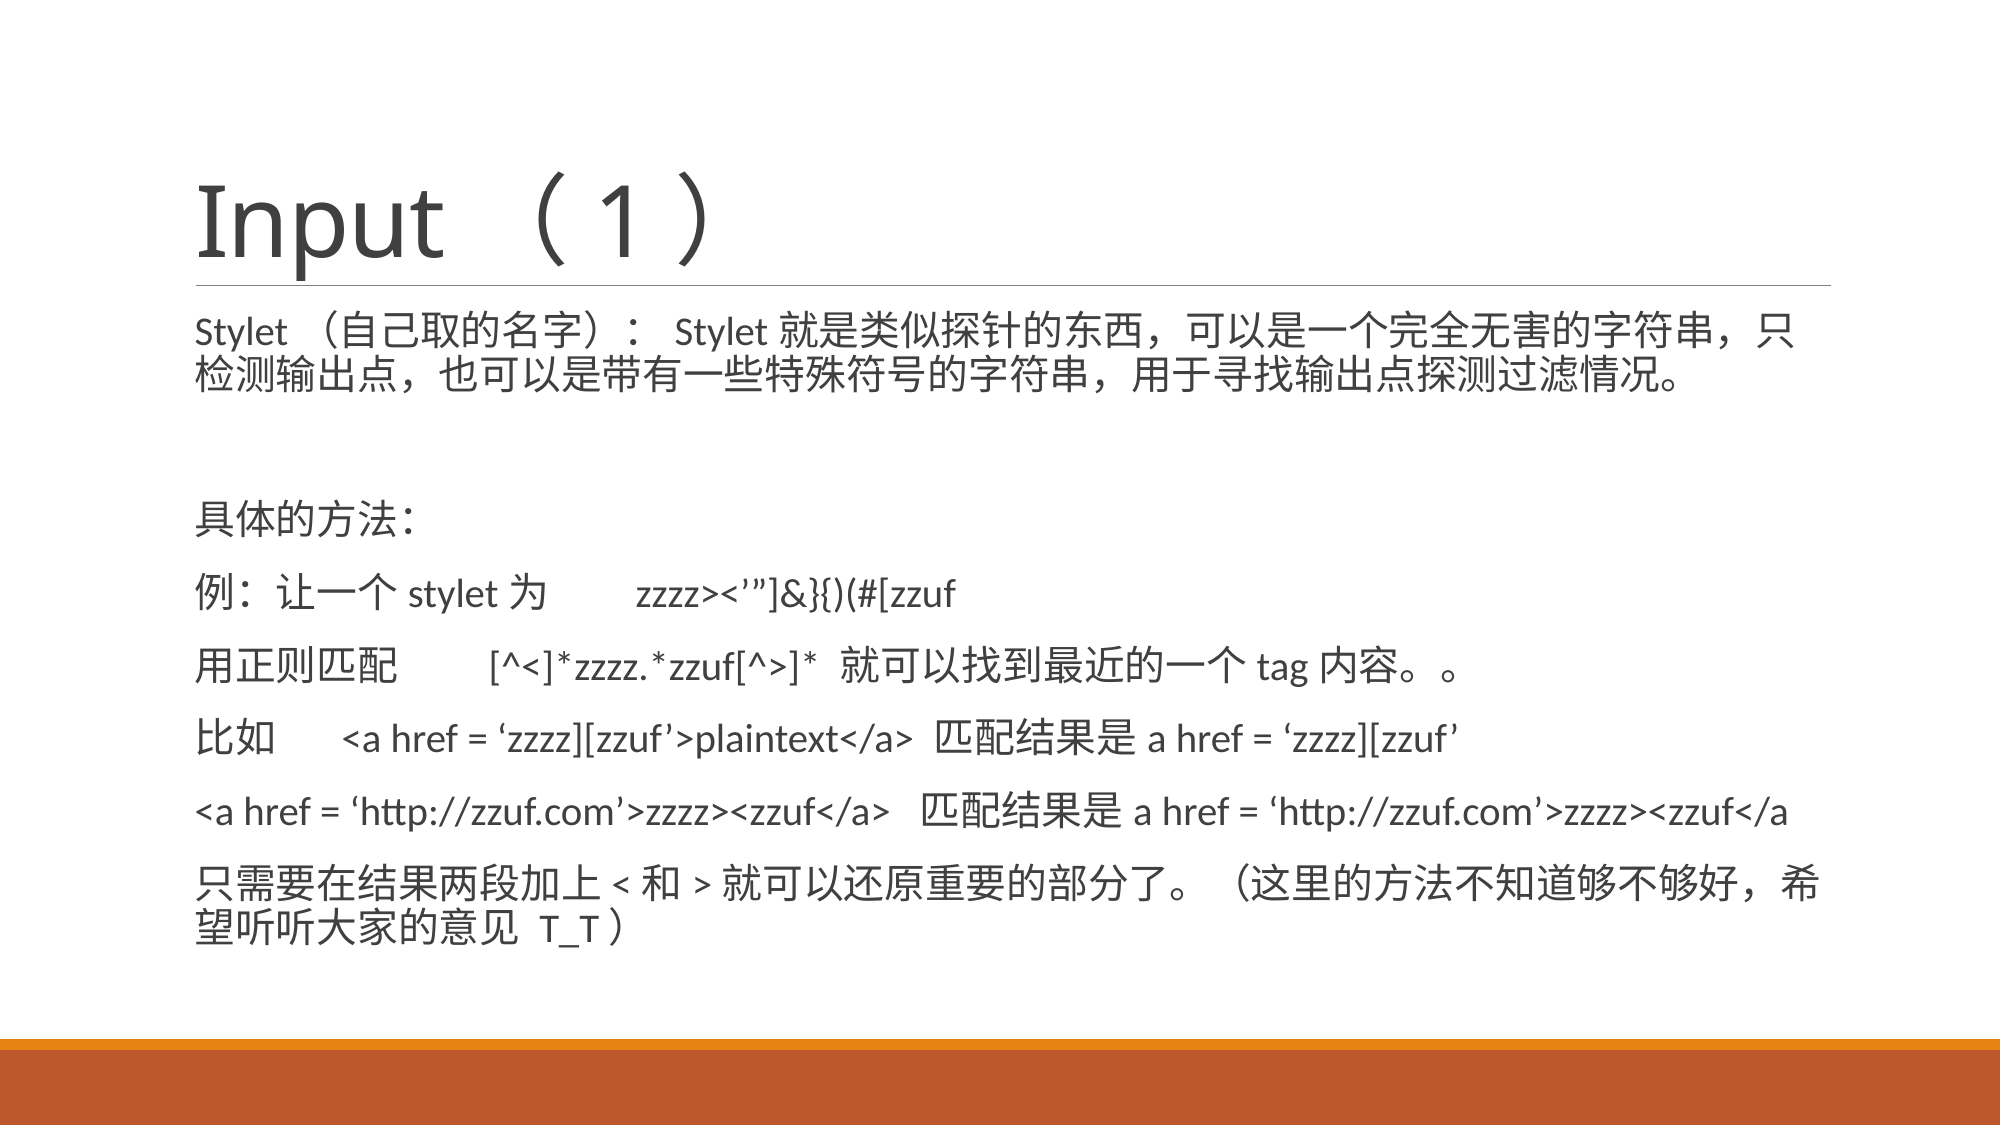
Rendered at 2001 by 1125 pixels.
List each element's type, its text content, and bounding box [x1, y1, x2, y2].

title Input（1） [180, 47, 1830, 285]
list Stylet（自己取的名字）：Stylet就是类似探针的东西，可以是一个完全无害的字符串，只检测输出点，也可以是带有一些特殊符号的字符串，用于寻找输出点探测过滤情况。 具体的方法： 例：让一个stylet为 zzzz><’”]&}{)(#[zzuf 用正则匹配 [^<]*zzzz.*zzuf[^>]* 就可以找到最近的一个tag内容。。 比如 <a href = ‘zzzz][zzuf’>plaintext</a> 匹配结果是a href = ‘zzzz][zzuf’ <a href = ‘http://zzuf.com’>zzzz><zzuf</a> 匹配结果是a href = ‘http://zzuf.com’>zzzz><zzuf</a 只需要在结果两段加上<和>就可以还原重要的部分了。（这里的方法不知道够不够好，希望听听大家的意见 T_T） [180, 302, 1830, 963]
